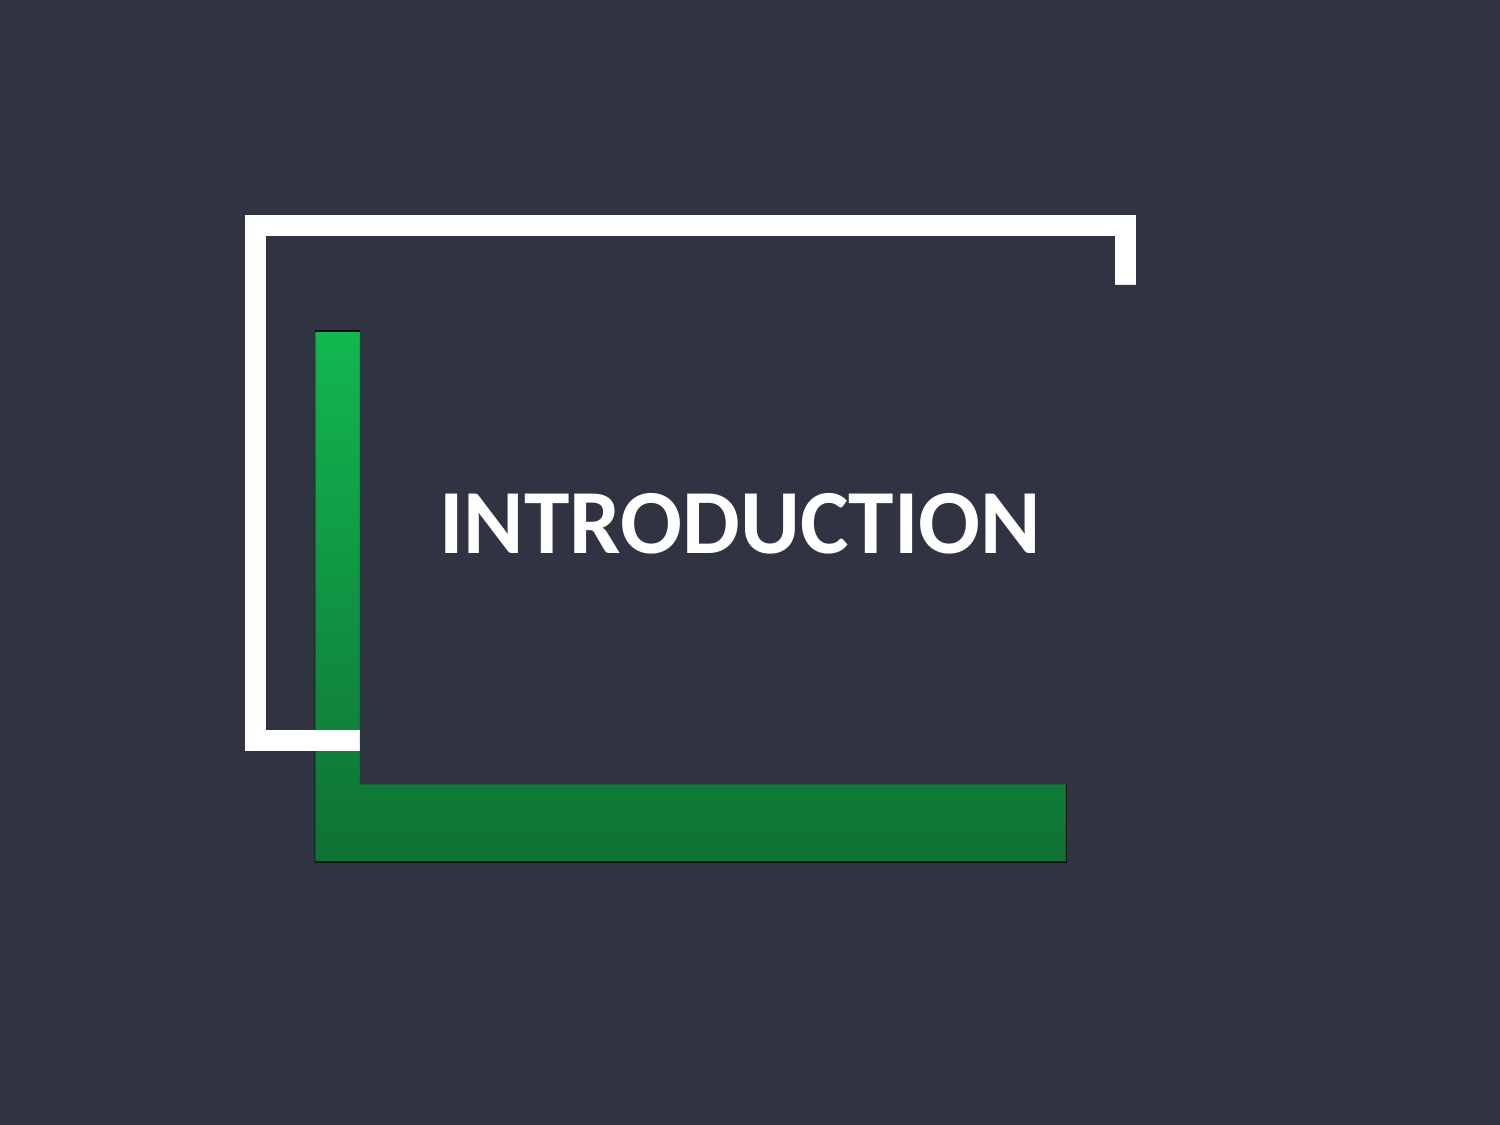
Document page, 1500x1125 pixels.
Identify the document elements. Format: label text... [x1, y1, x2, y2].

title Introduction [334, 443, 1148, 692]
